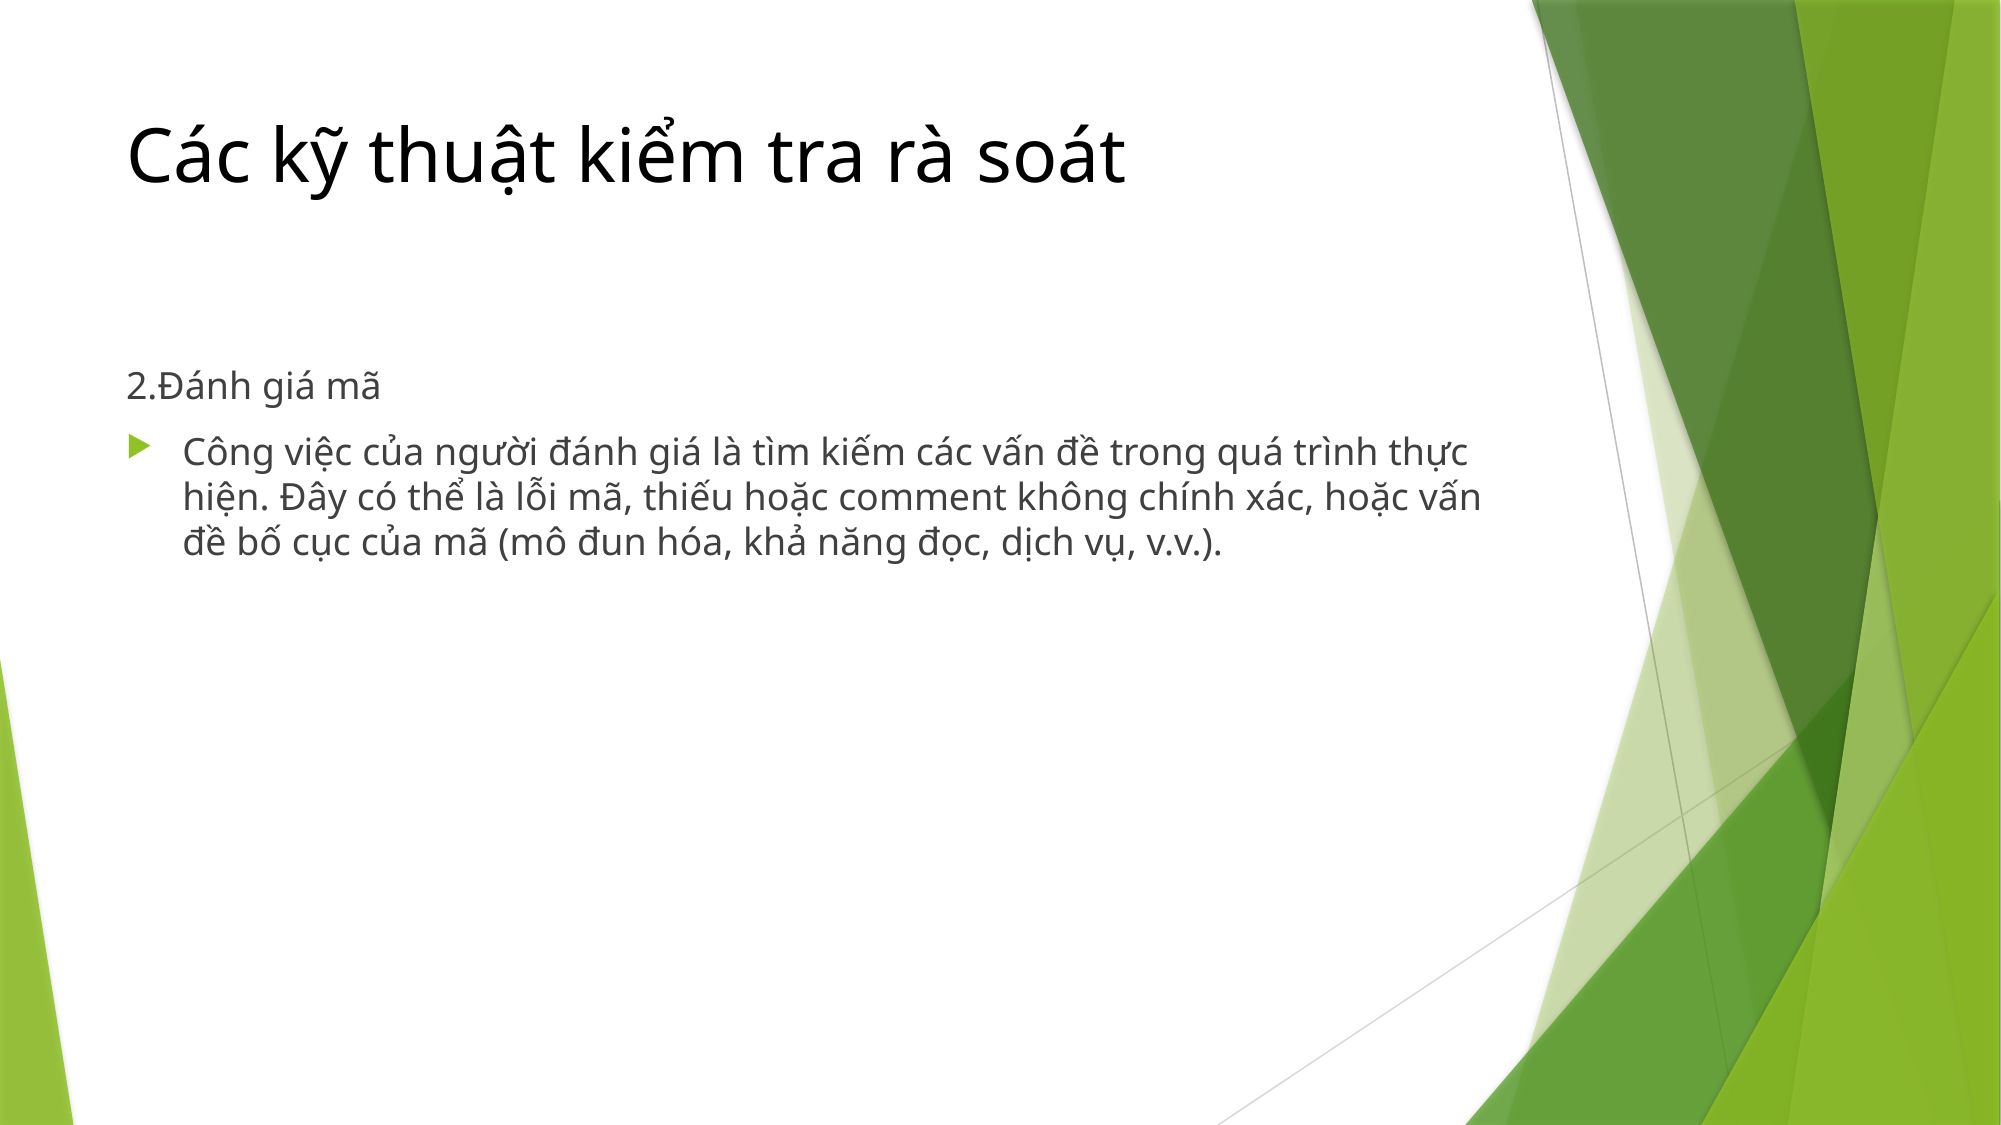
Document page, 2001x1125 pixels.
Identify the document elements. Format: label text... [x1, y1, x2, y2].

title Các kỹ thuật kiểm tra rà soát [111, 99, 1522, 317]
list 2.Đánh giá mã Công việc của người đánh giá là tìm kiếm các vấn đề trong quá trình thực hiện. Đây có thể là lỗi mã, thiếu hoặc comment không chính xác, hoặc vấn đề bố cục của mã (mô đun hóa, khả năng đọc, dịch vụ, v.v.). [111, 354, 1522, 992]
